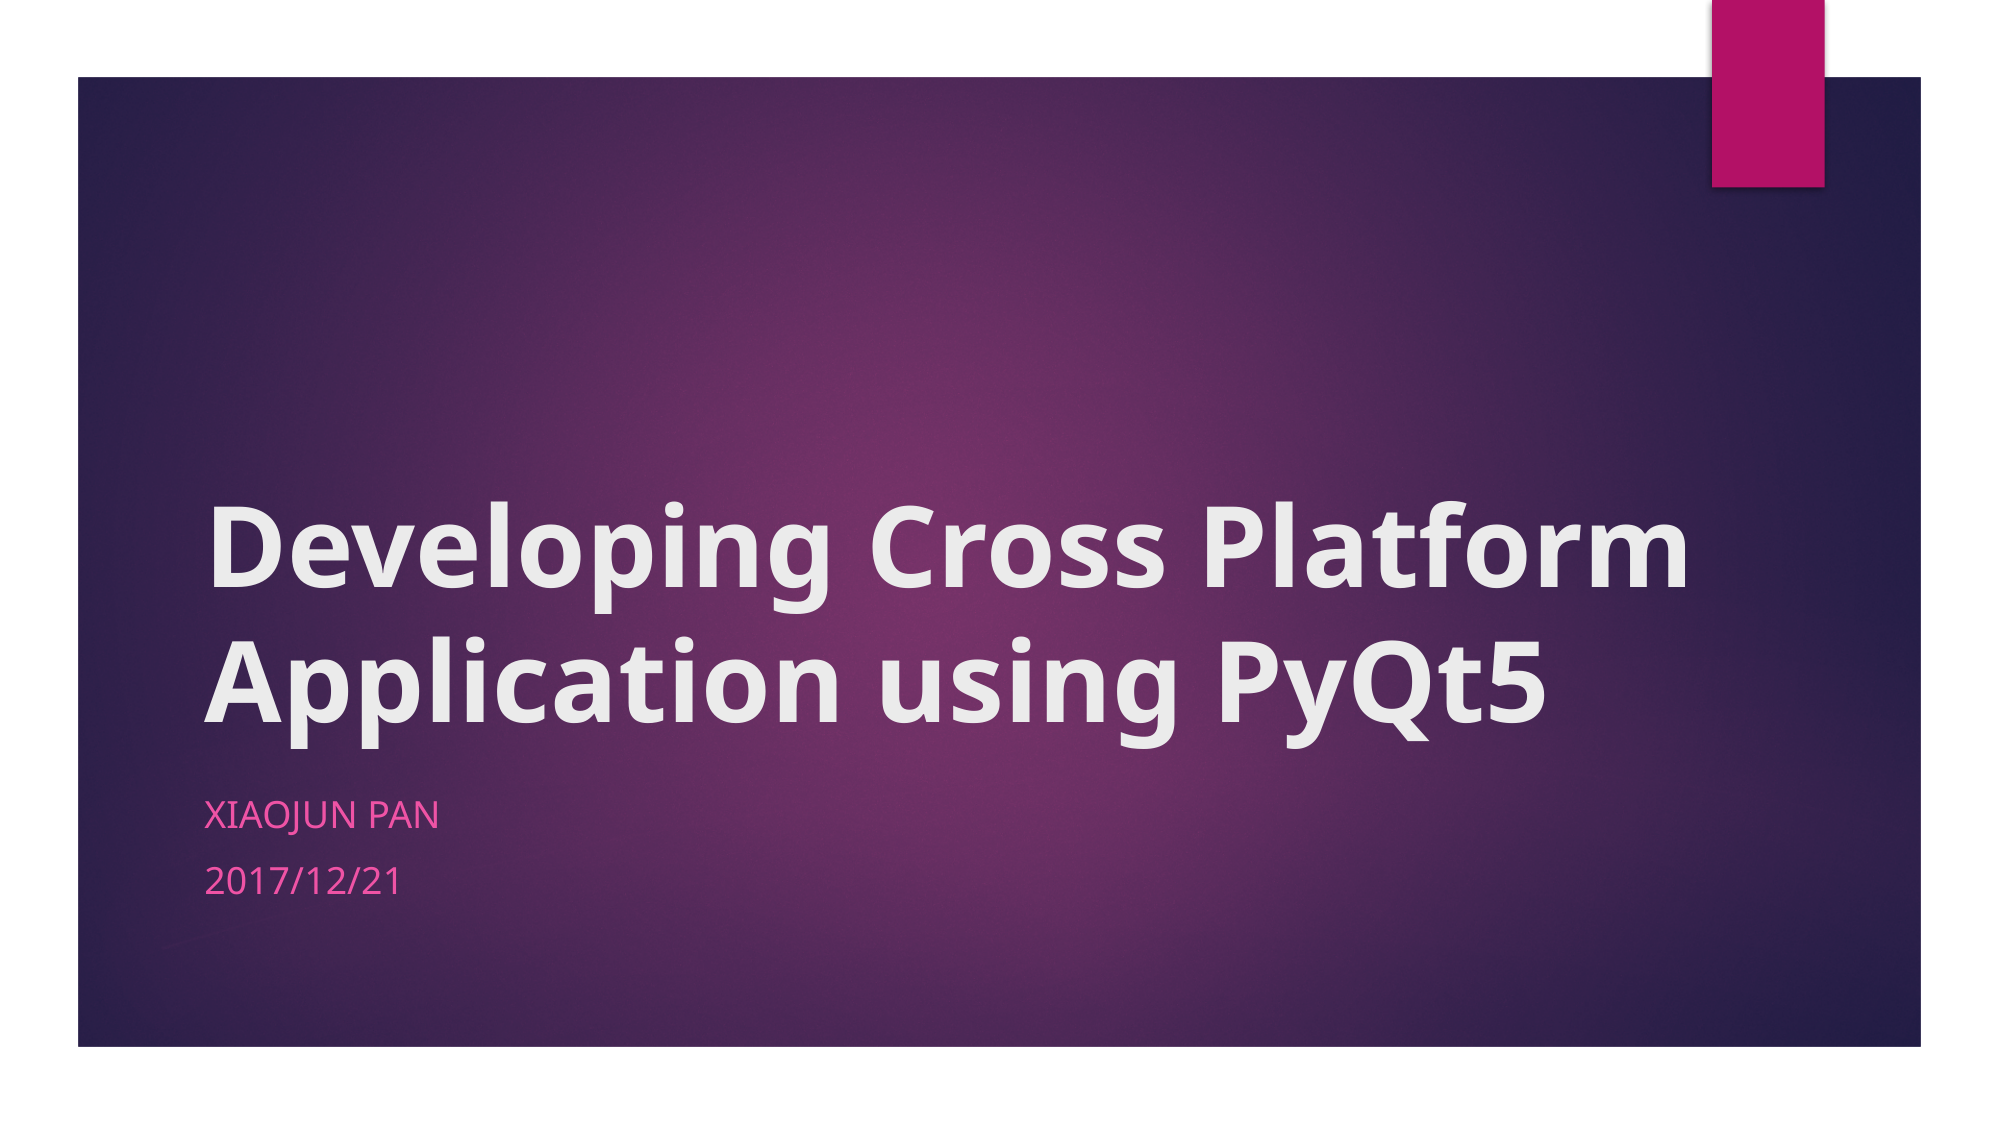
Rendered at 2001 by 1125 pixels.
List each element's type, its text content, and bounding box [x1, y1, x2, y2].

subtitle Xiaojun Pan 2017/12/21 [189, 783, 1638, 925]
title Developing Cross Platform Application using PyQt5 [189, 384, 1783, 753]
